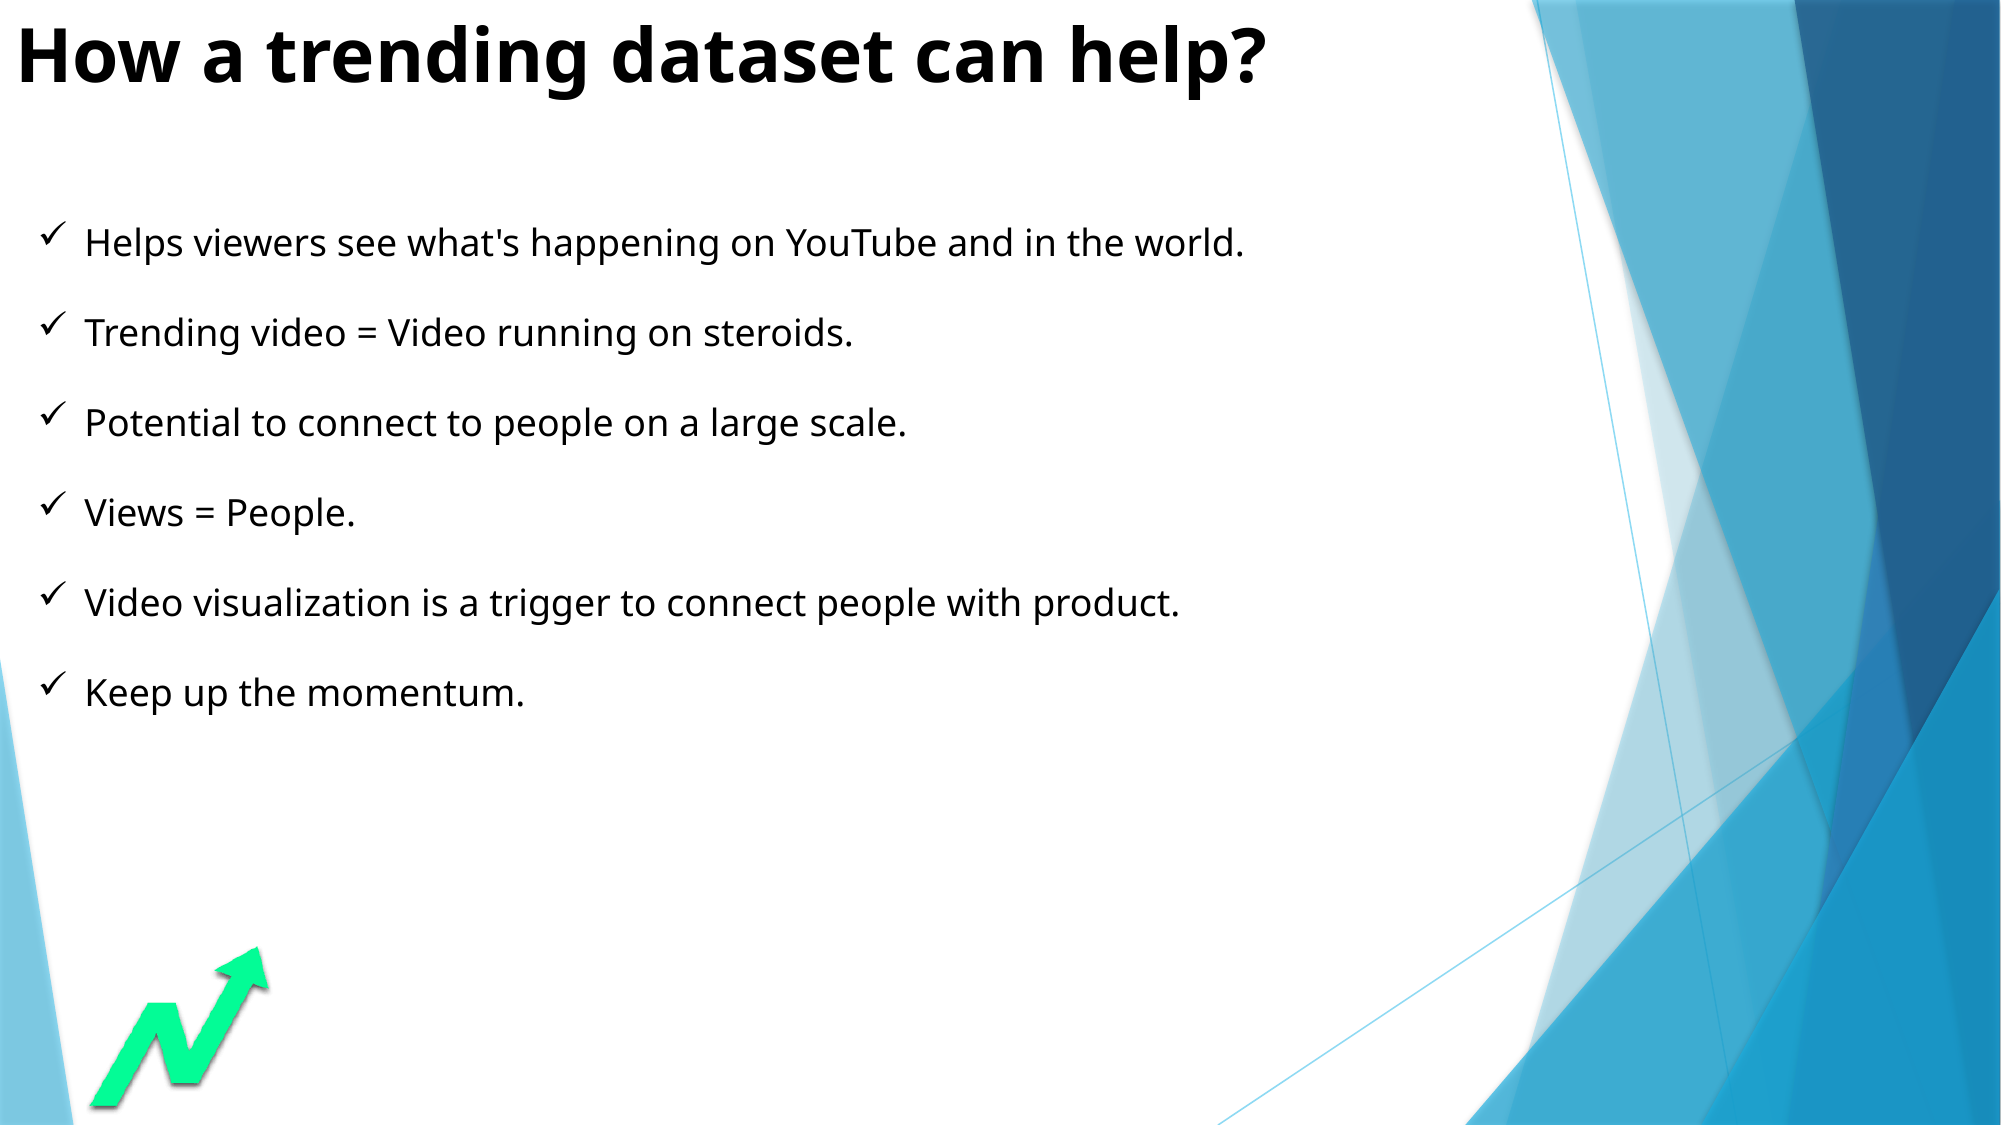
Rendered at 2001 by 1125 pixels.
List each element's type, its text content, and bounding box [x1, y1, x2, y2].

title How a trending dataset can help? [0, 0, 1411, 124]
text_box Helps viewers see what's happening on YouTube and in the world. Trending video = Video running on steroids. Potential to connect to people on a large scale. Views = People. Video visualization is a trigger to connect people with product. Keep up the momentum. [22, 211, 1690, 1125]
picture [78, 926, 278, 1125]
